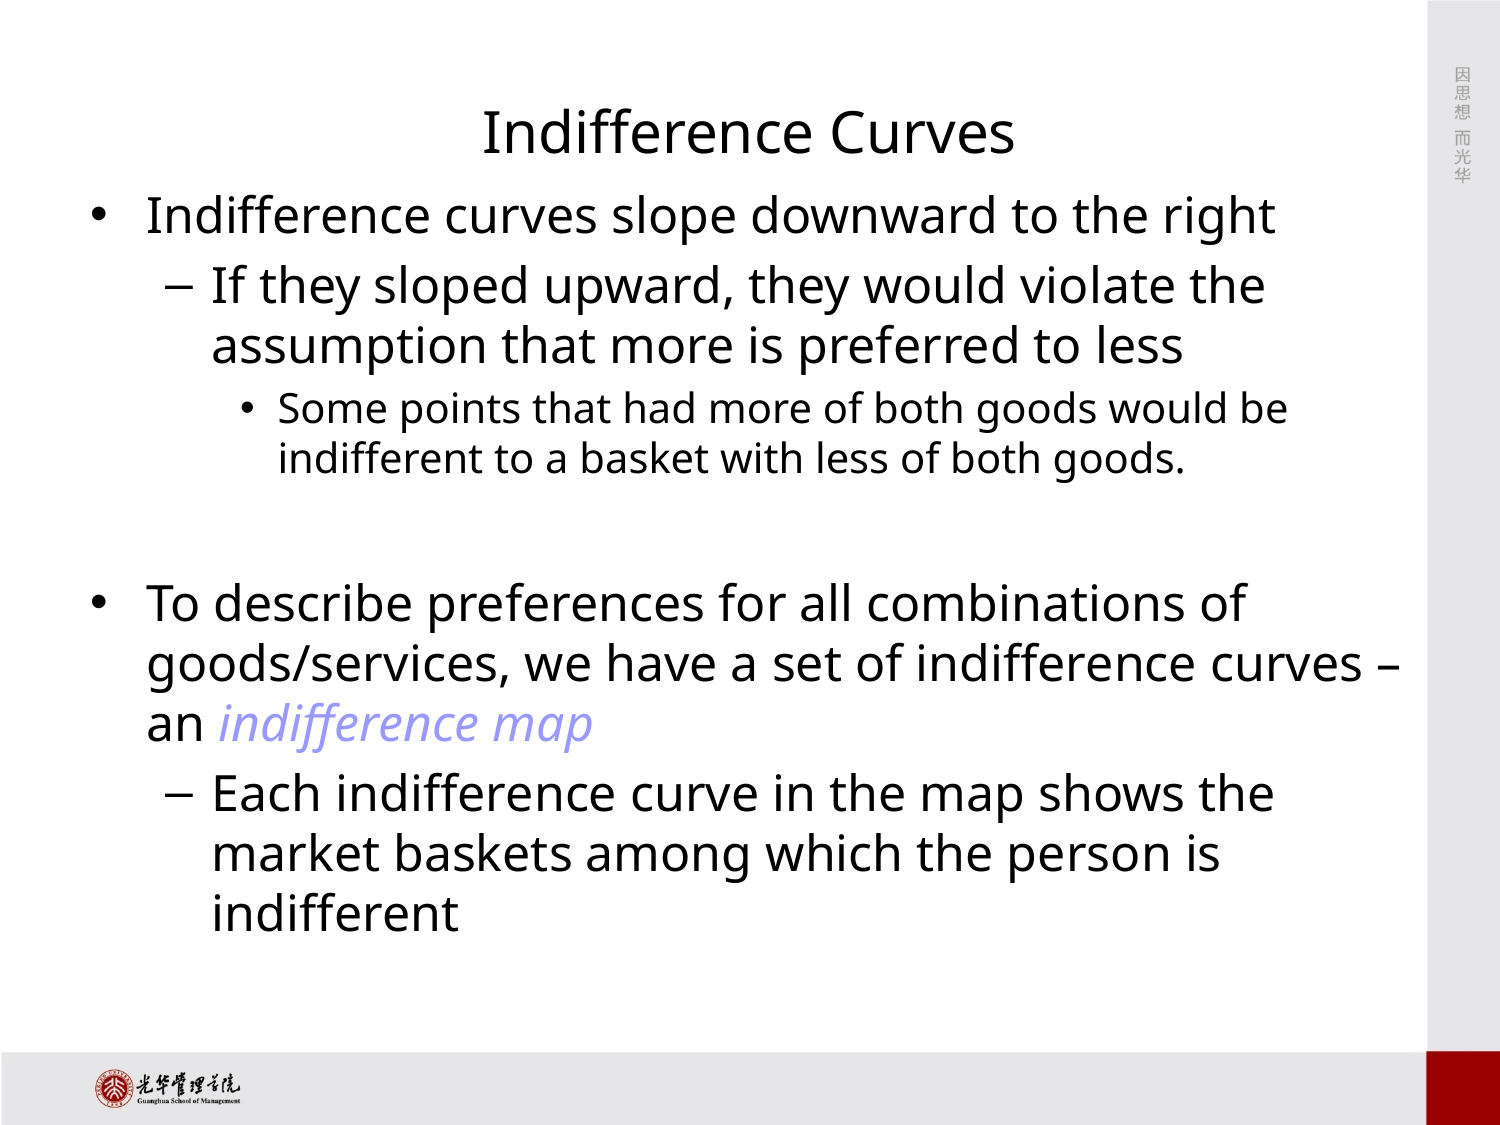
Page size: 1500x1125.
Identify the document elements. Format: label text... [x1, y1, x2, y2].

list Indifference curves slope downward to the right If they sloped upward, they would violate the assumption that more is preferred to less Some points that had more of both goods would be indifferent to a basket with less of both goods. To describe preferences for all combinations of goods/services, we have a set of indifference curves – an indifference map Each indifference curve in the map shows the market baskets among which the person is indifferent [75, 175, 1425, 1005]
picture [0, 0, 1500, 1125]
title Indifference Curves [75, 45, 1425, 175]
